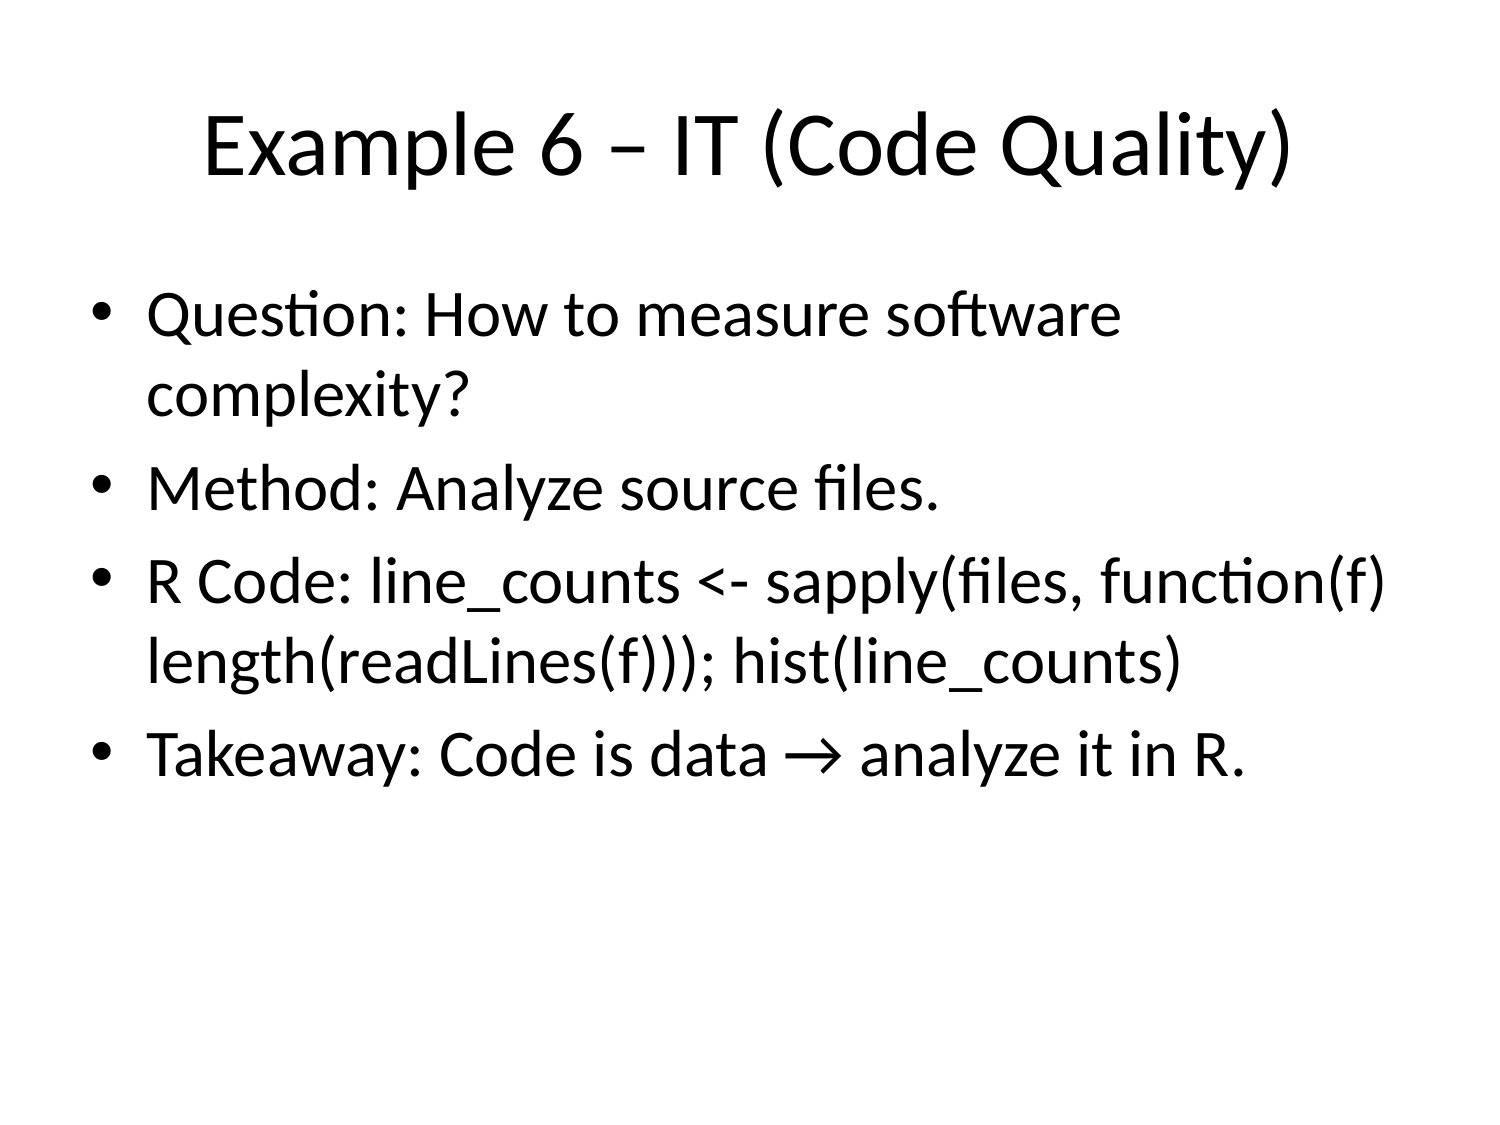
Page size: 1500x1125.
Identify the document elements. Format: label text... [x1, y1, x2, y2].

title Example 6 – IT (Code Quality) [75, 45, 1425, 233]
list Question: How to measure software complexity? Method: Analyze source files. R Code: line_counts <- sapply(files, function(f) length(readLines(f))); hist(line_counts) Takeaway: Code is data → analyze it in R. [75, 262, 1425, 1005]
